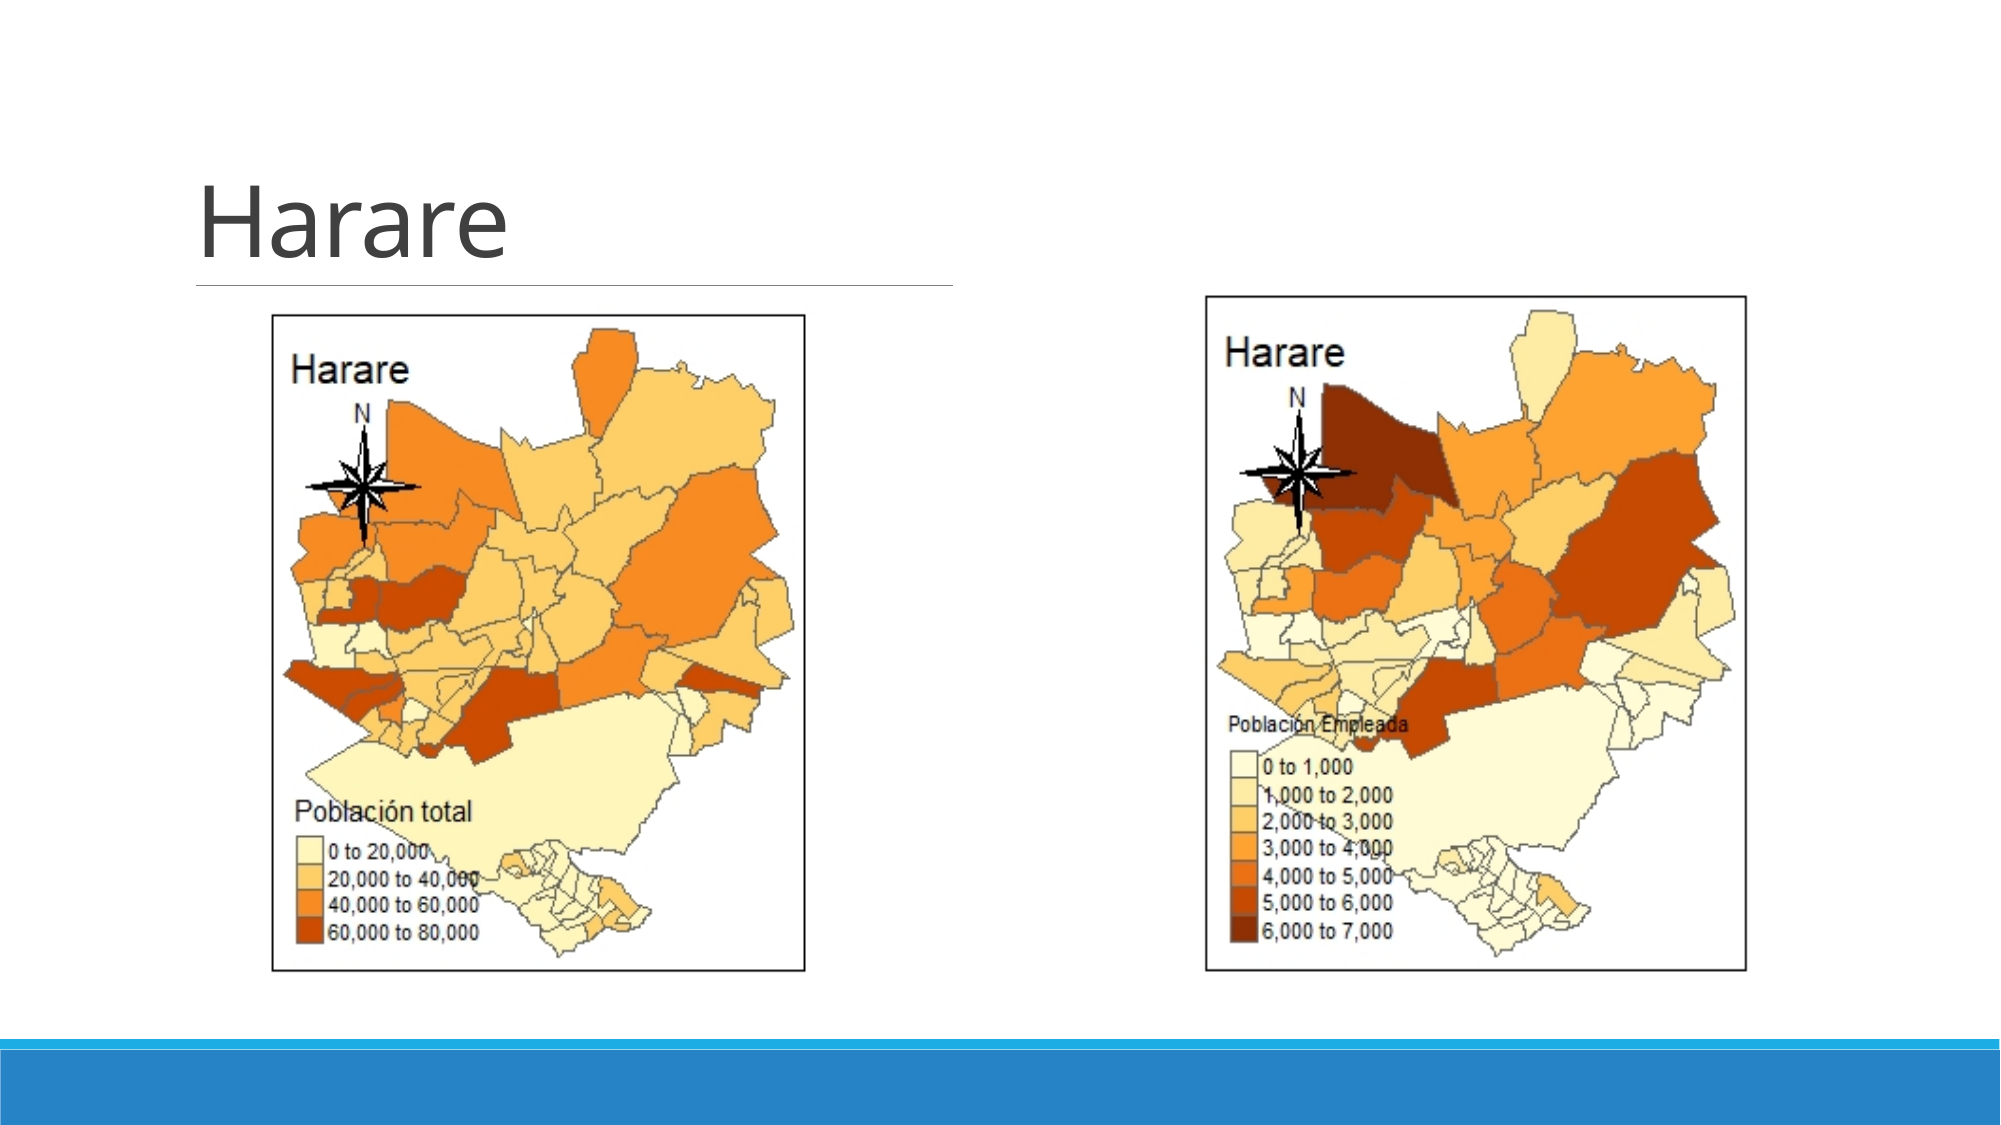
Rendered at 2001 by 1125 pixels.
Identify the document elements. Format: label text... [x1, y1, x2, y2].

picture [952, 284, 2000, 985]
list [23, 302, 950, 985]
title Harare [180, 47, 1830, 285]
